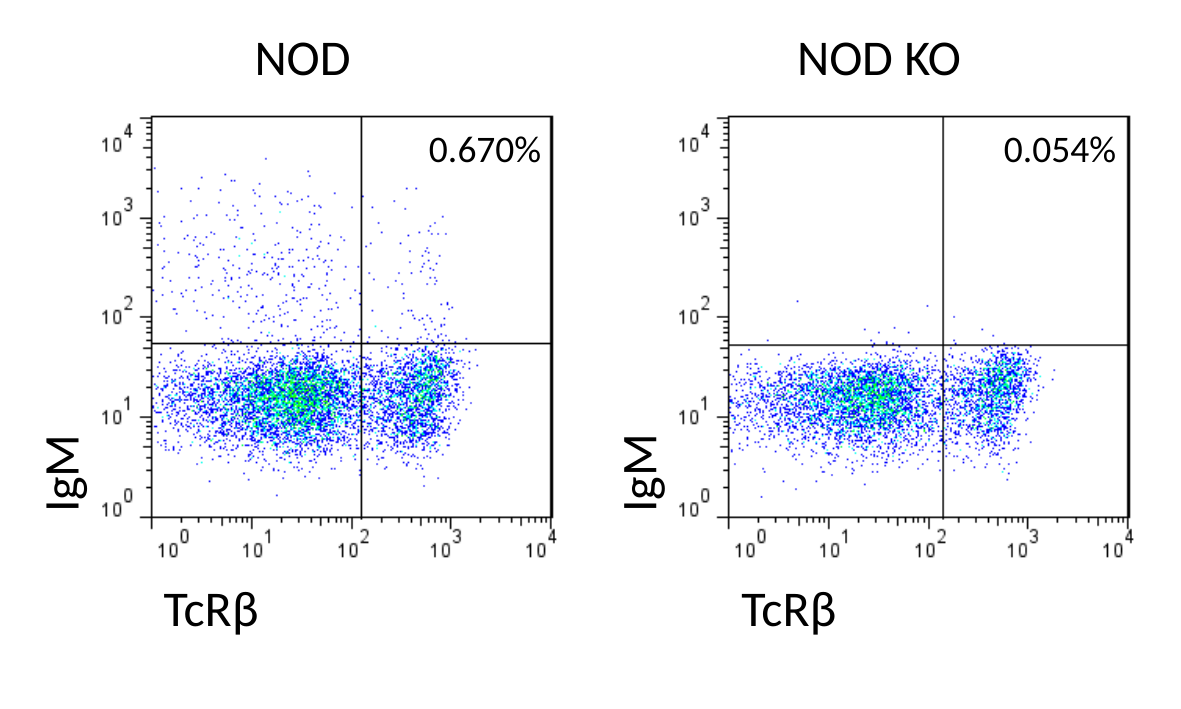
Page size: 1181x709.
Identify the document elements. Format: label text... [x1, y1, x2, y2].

text_box NOD [239, 17, 366, 55]
text_box NOD KO [782, 17, 976, 55]
picture [592, 55, 1168, 653]
picture [15, 55, 591, 653]
